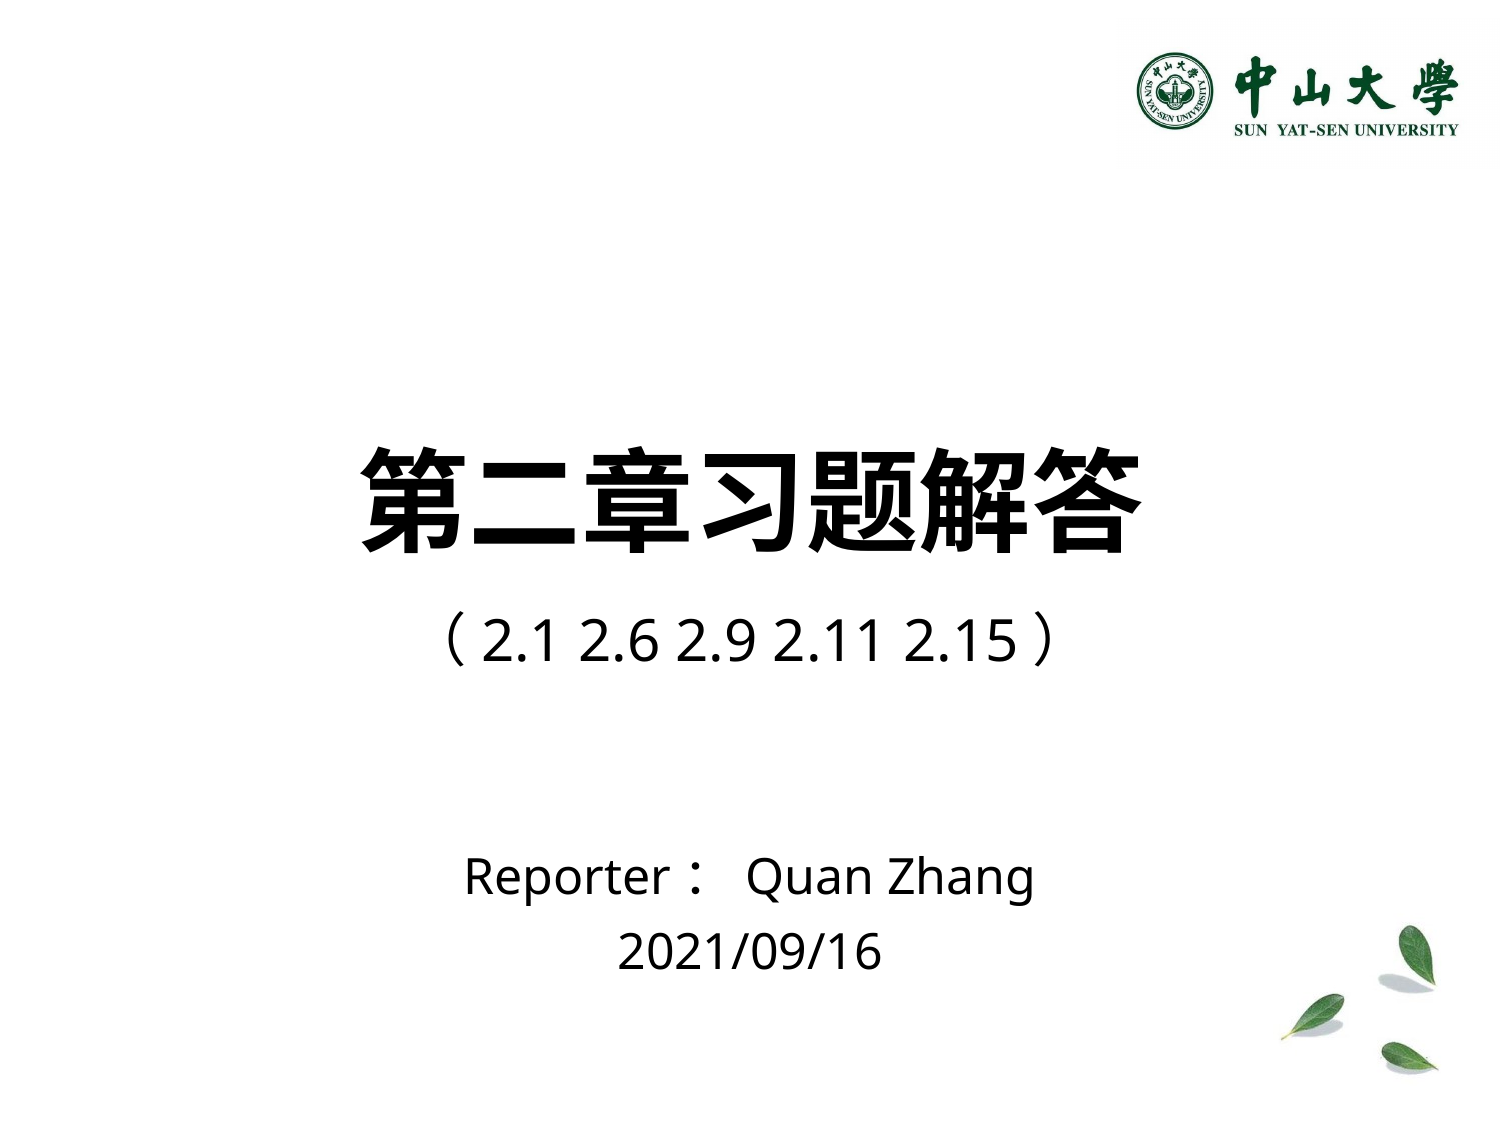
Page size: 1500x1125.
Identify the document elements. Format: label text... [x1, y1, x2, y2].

text_box Reporter：Quan Zhang [0, 836, 1500, 912]
text_box 2021/09/16 [0, 912, 1500, 988]
title 第二章习题解答 [187, 184, 1313, 576]
picture [1249, 988, 1479, 1107]
text_box （2.1 2.6 2.9 2.11 2.15） [0, 595, 1500, 681]
picture [1116, 18, 1500, 169]
